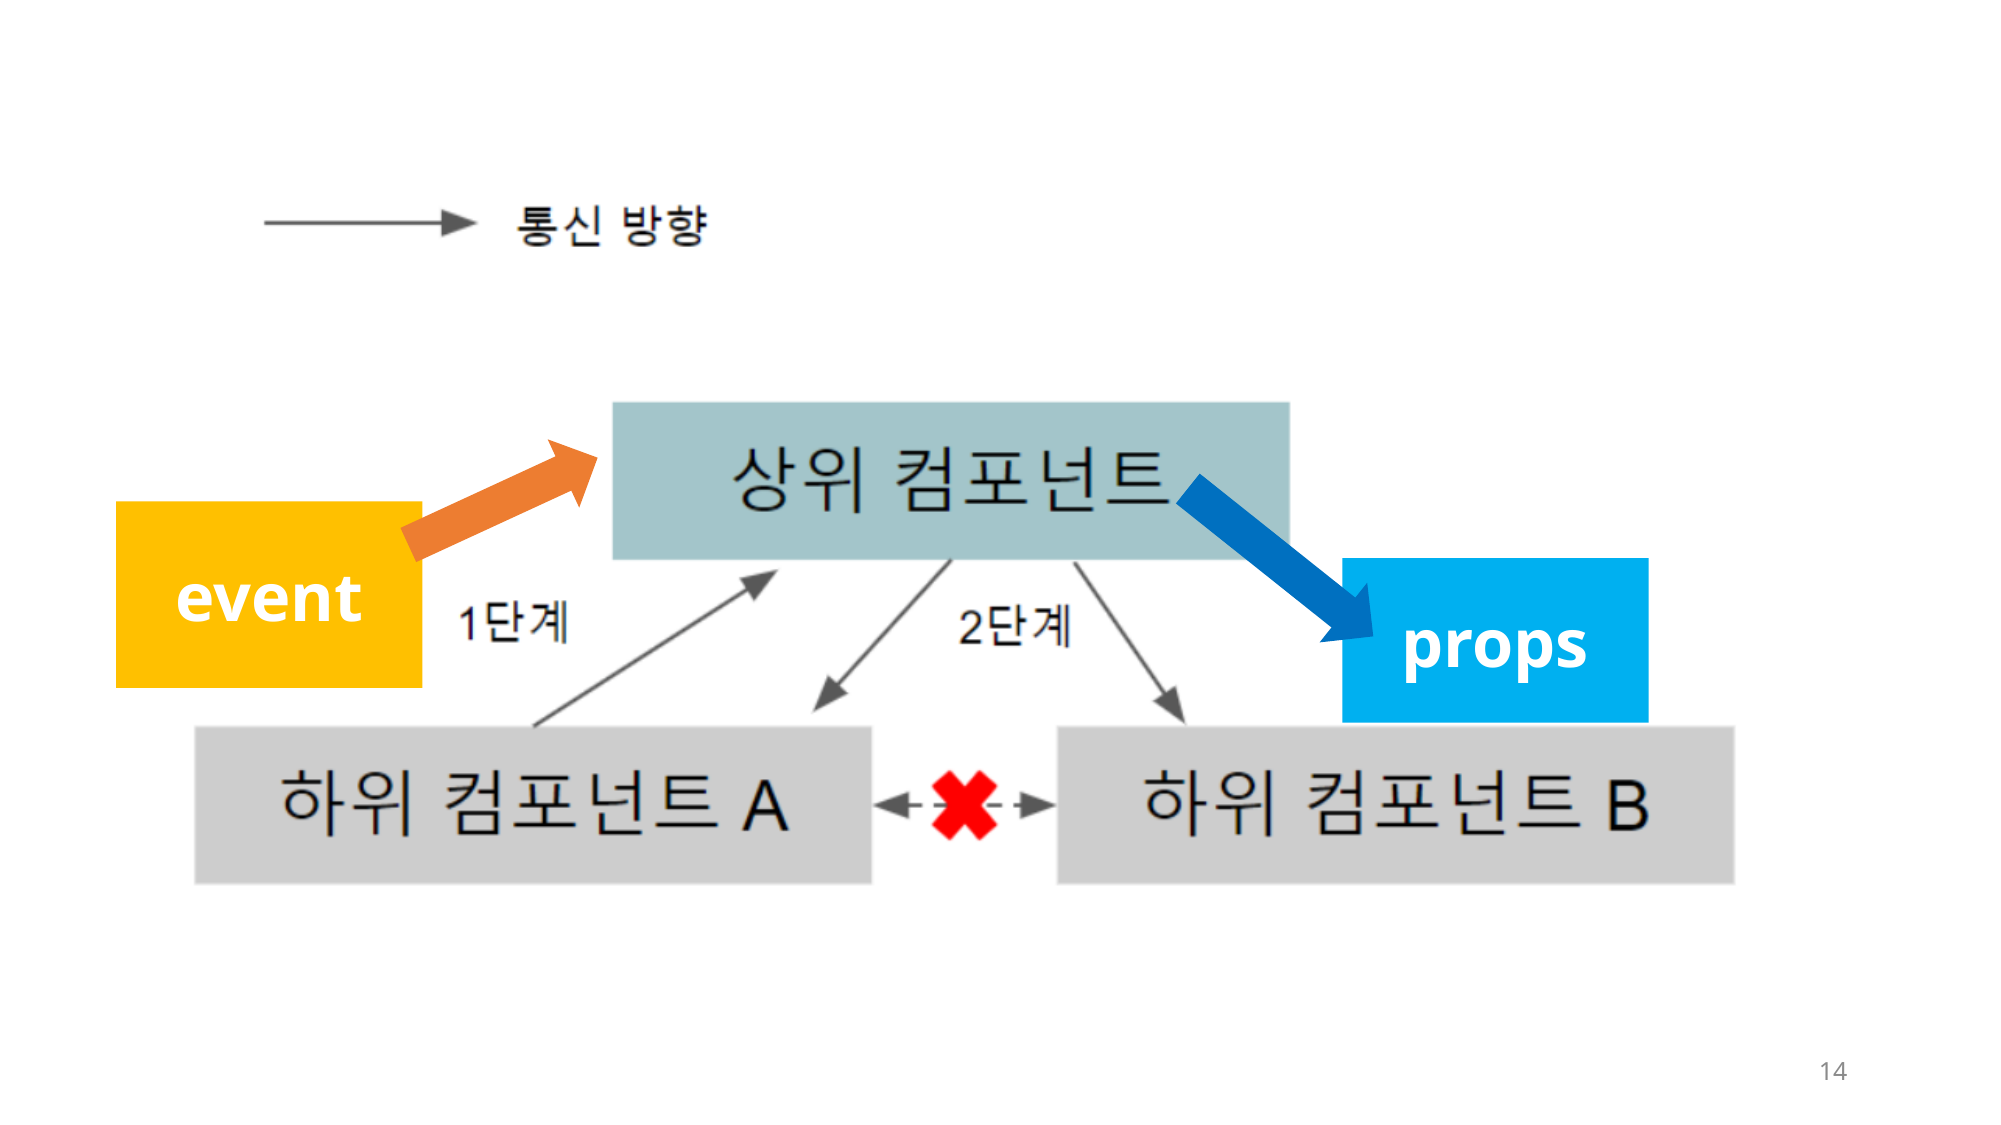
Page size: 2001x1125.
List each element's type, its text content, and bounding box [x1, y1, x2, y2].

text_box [116, 166, 1775, 892]
slide_number 14 [1412, 1042, 1863, 1103]
